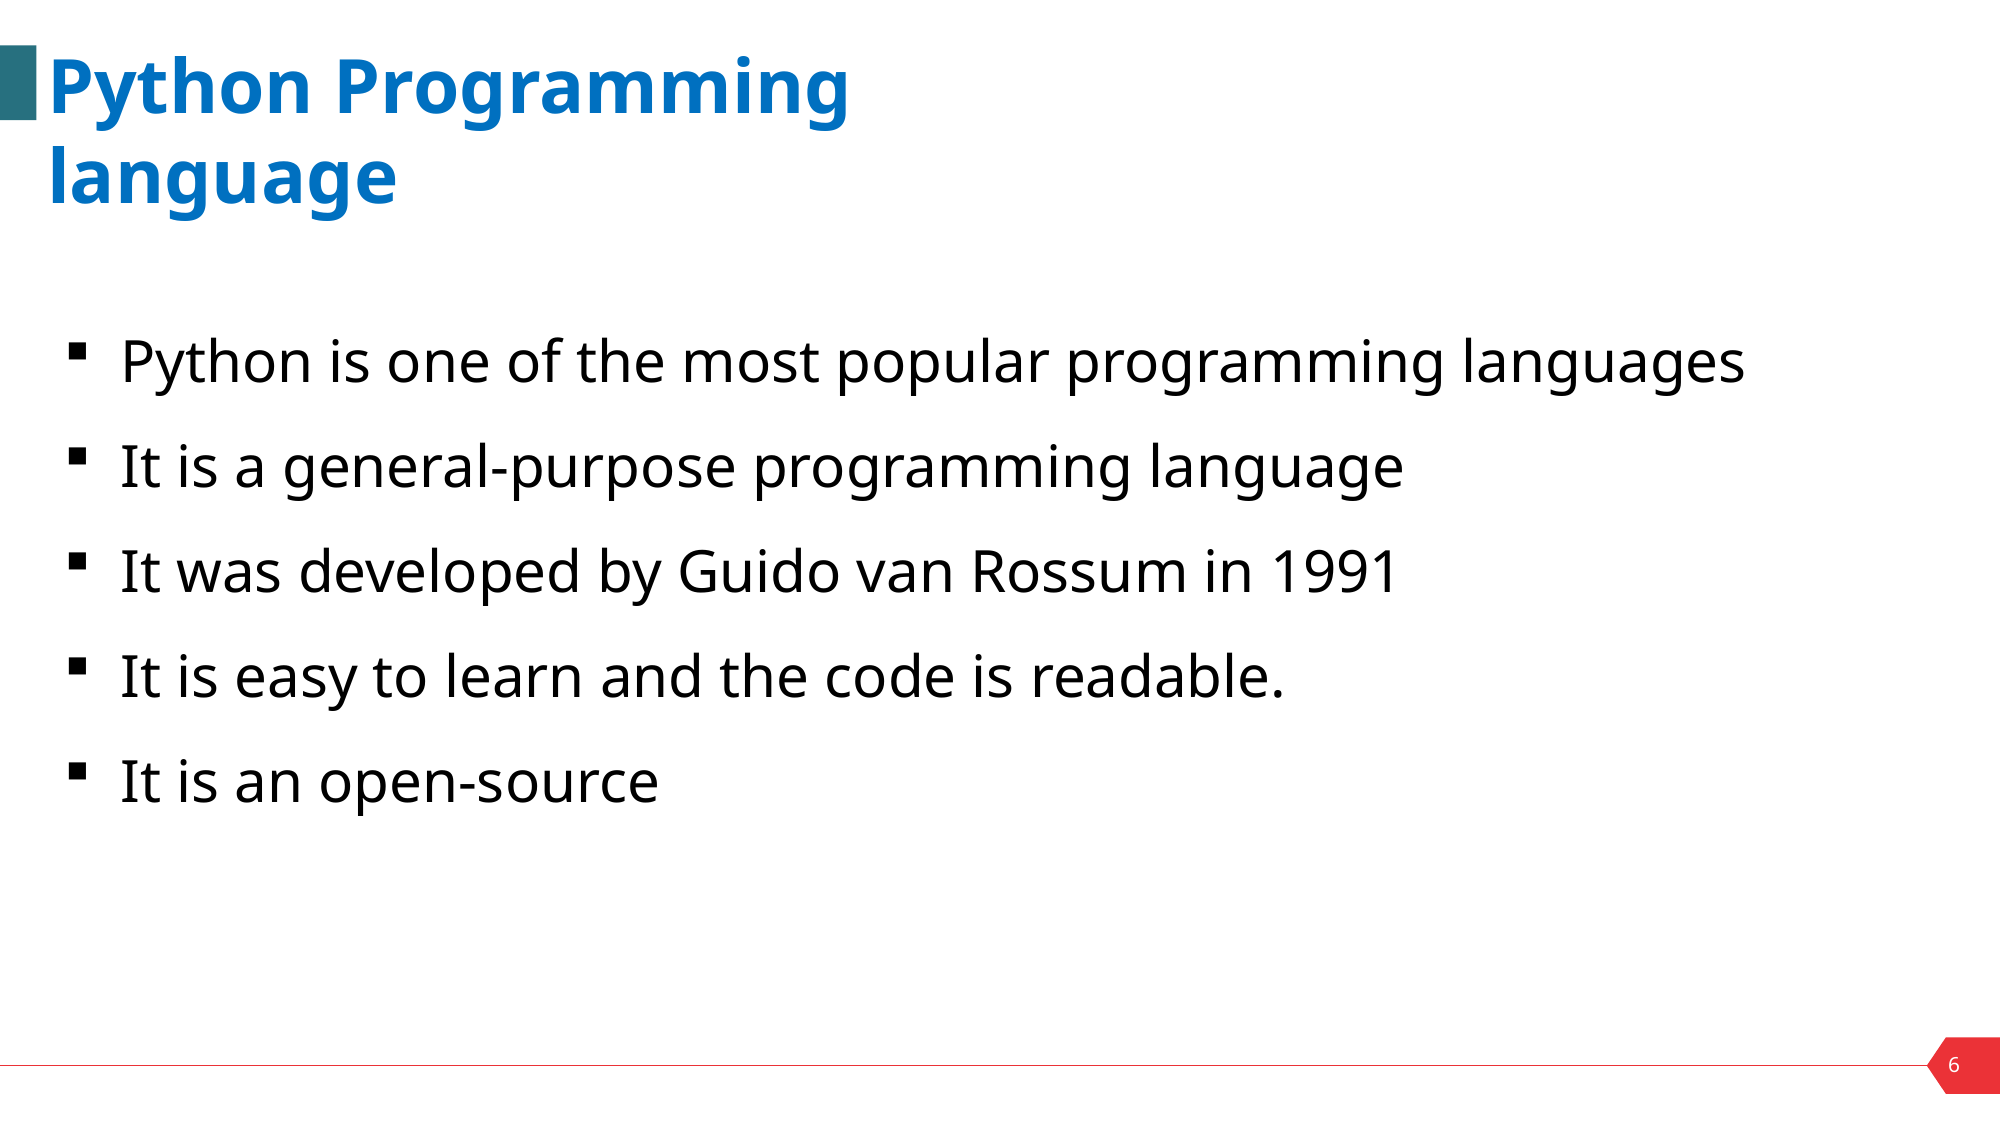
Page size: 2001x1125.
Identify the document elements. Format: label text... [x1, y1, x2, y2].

text_box Python is one of the most popular programming languages It is a general-purpose programming language It was developed by Guido van Rossum in 1991 It is easy to learn and the code is readable. It is an open-source [49, 281, 1951, 822]
text_box Python Programming language [32, 30, 1163, 119]
